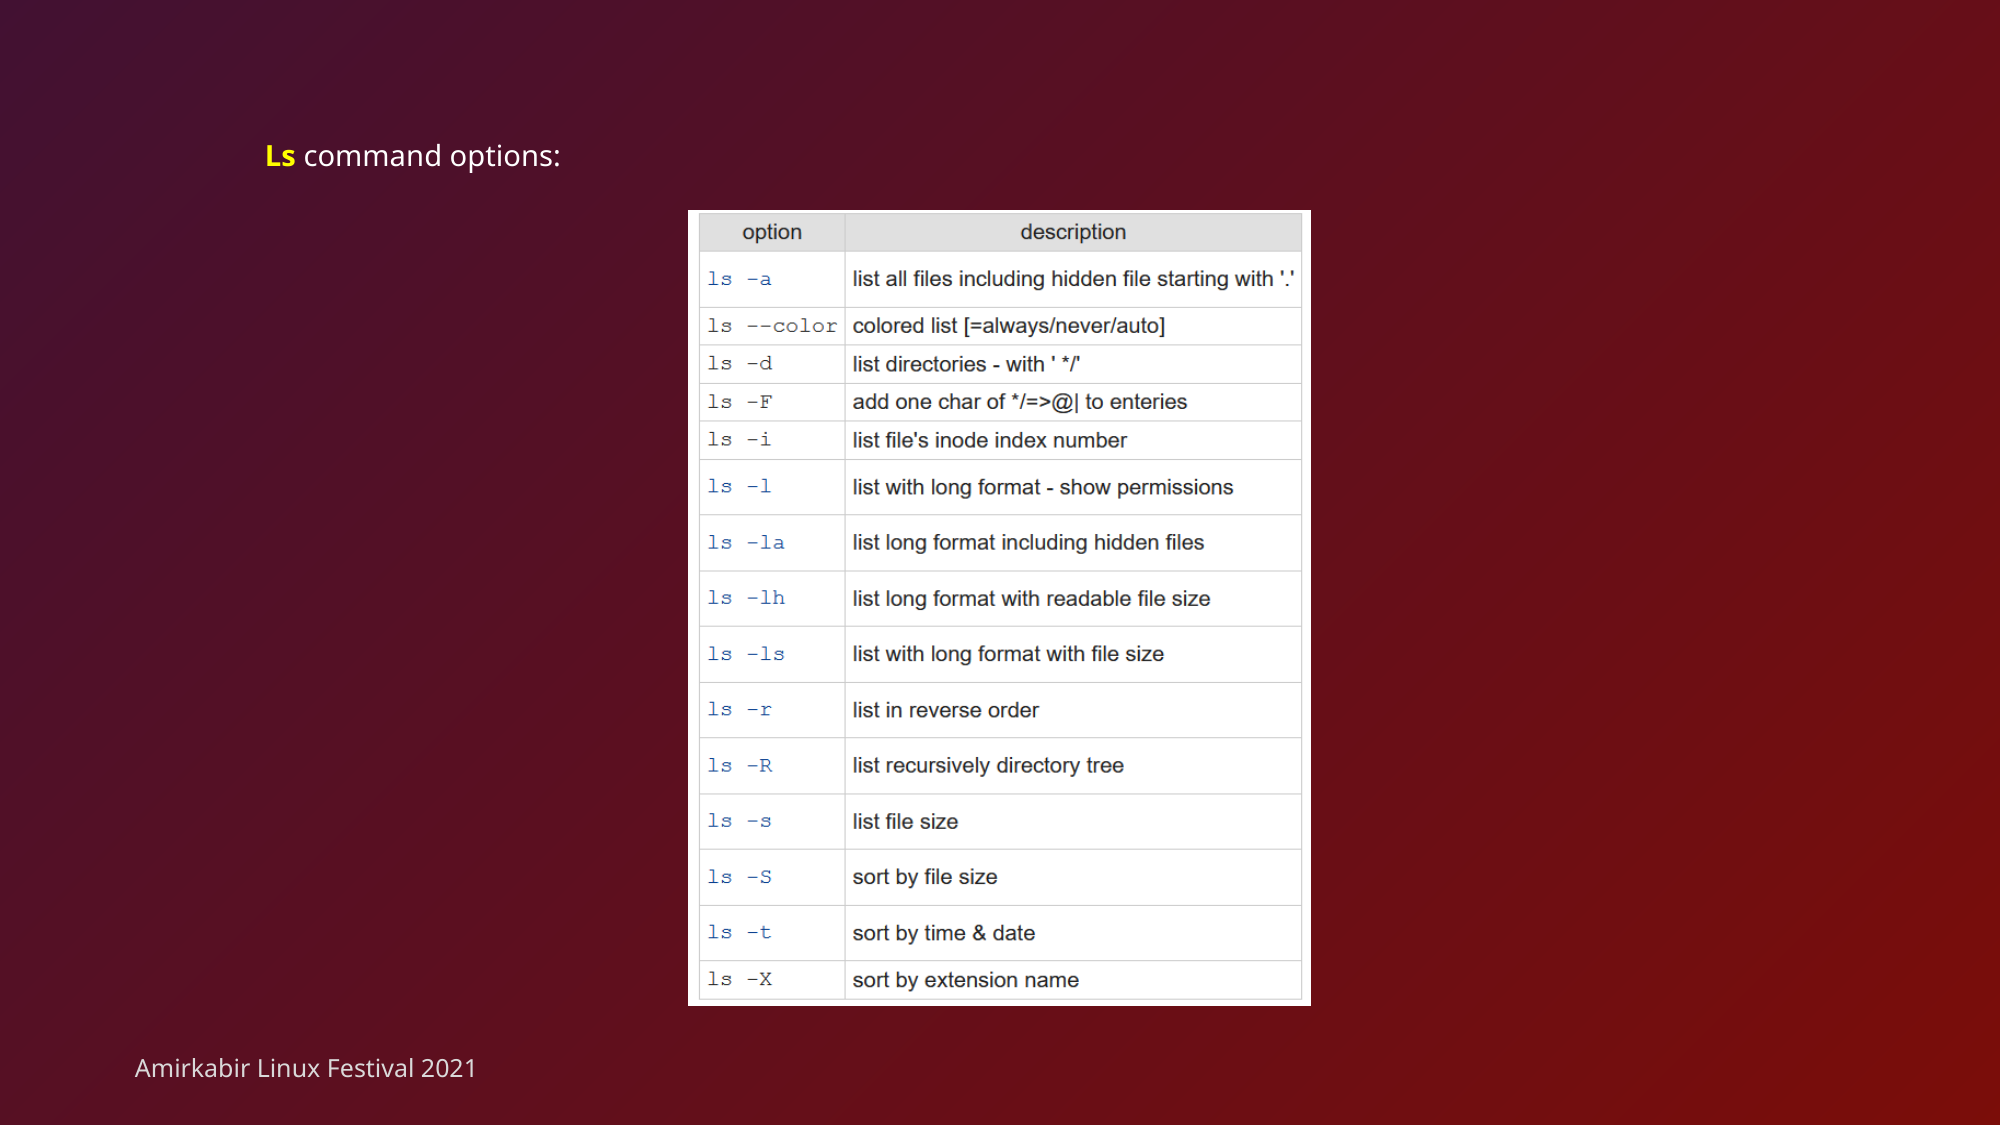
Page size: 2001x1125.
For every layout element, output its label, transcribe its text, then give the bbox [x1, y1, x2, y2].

picture [688, 210, 1311, 1006]
subtitle Ls command options: [249, 112, 1750, 1006]
